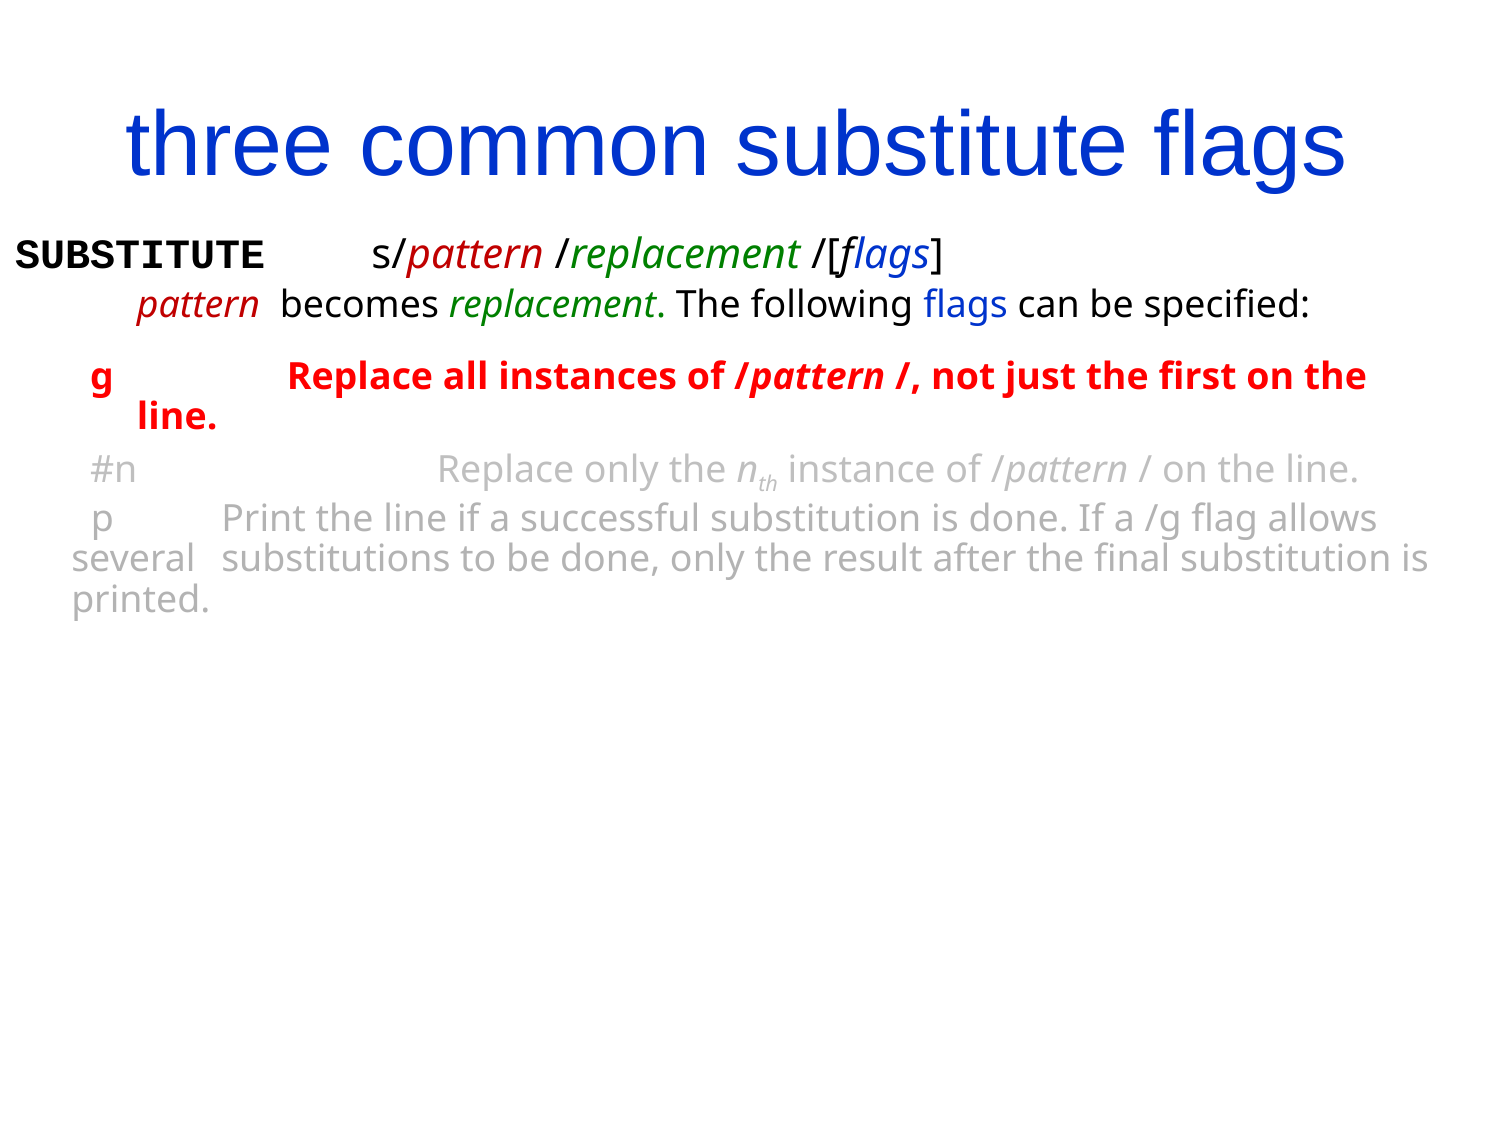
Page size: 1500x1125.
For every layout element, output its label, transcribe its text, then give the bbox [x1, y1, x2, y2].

list SUBSTITUTE s/pattern /replacement /[flags] pattern becomes replacement. The following flags can be specified: g Replace all instances of /pattern /, not just the first on the line. #n Replace only the nth instance of /pattern / on the line. p Print the line if a successful substitution is done. If a /g flag allows several substitutions to be done, only the result after the final substitution is printed. [0, 224, 1463, 1125]
title three common substitute flags [49, 44, 1451, 224]
